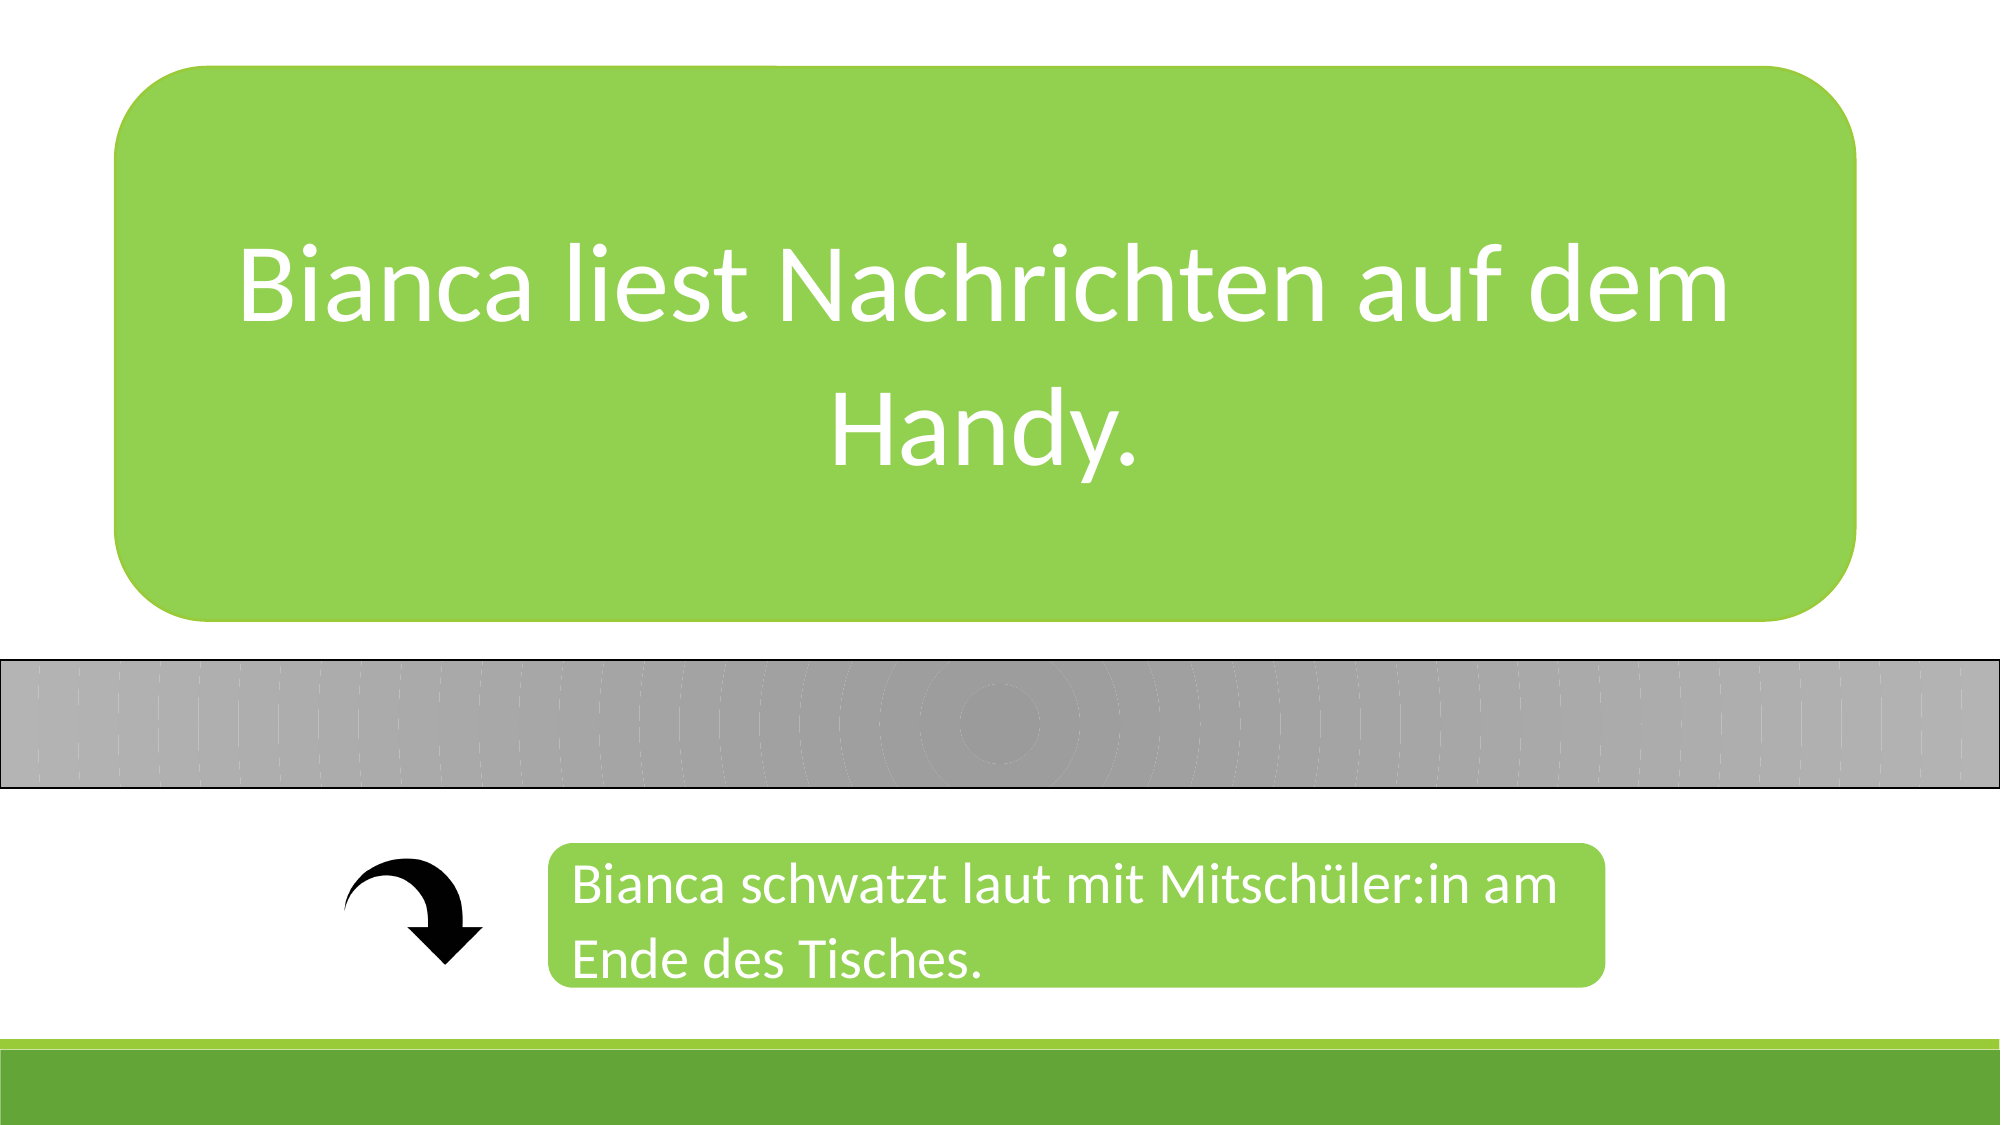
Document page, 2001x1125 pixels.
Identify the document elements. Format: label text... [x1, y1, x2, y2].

text_box Bianca schwatzt laut mit Mitschüler:in am Ende des Tisches. [548, 843, 1606, 988]
text_box Bianca liest Nachrichten auf dem Handy. [113, 65, 1857, 622]
picture [337, 835, 489, 987]
text_box [0, 659, 2000, 789]
